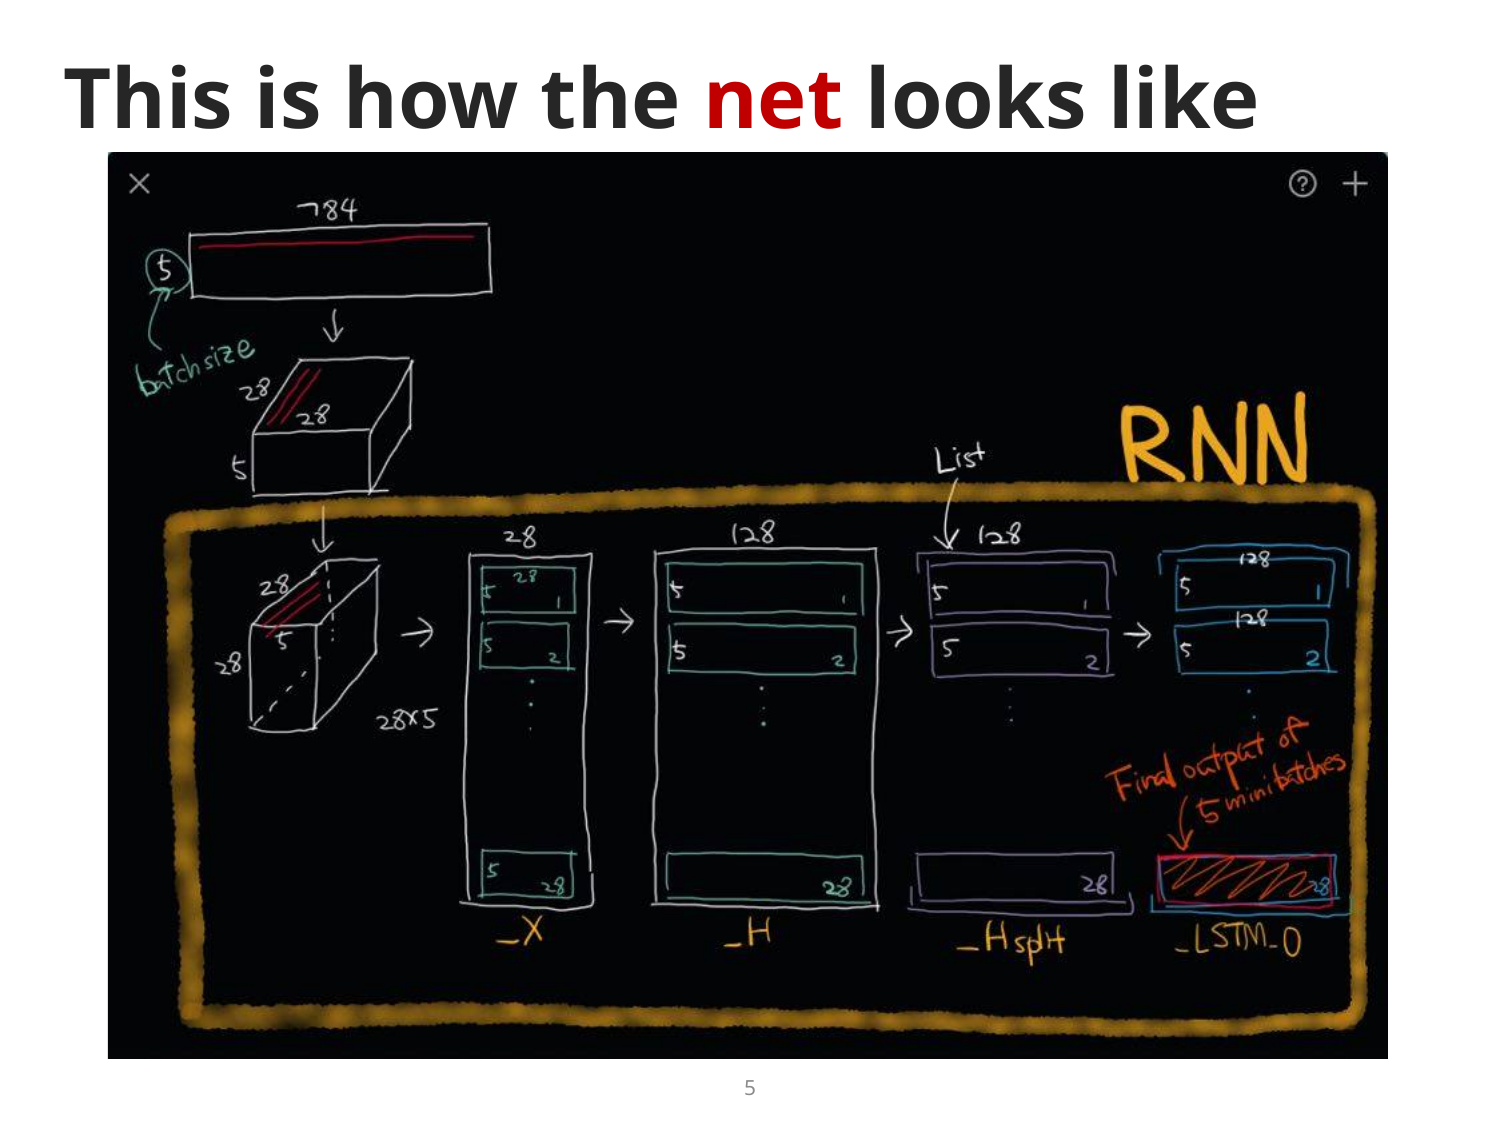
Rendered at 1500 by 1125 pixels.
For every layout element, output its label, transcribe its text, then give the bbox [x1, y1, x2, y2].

picture [107, 151, 1389, 1059]
slide_number 5 [575, 1067, 925, 1119]
title This is how the net looks like [48, 41, 1456, 149]
